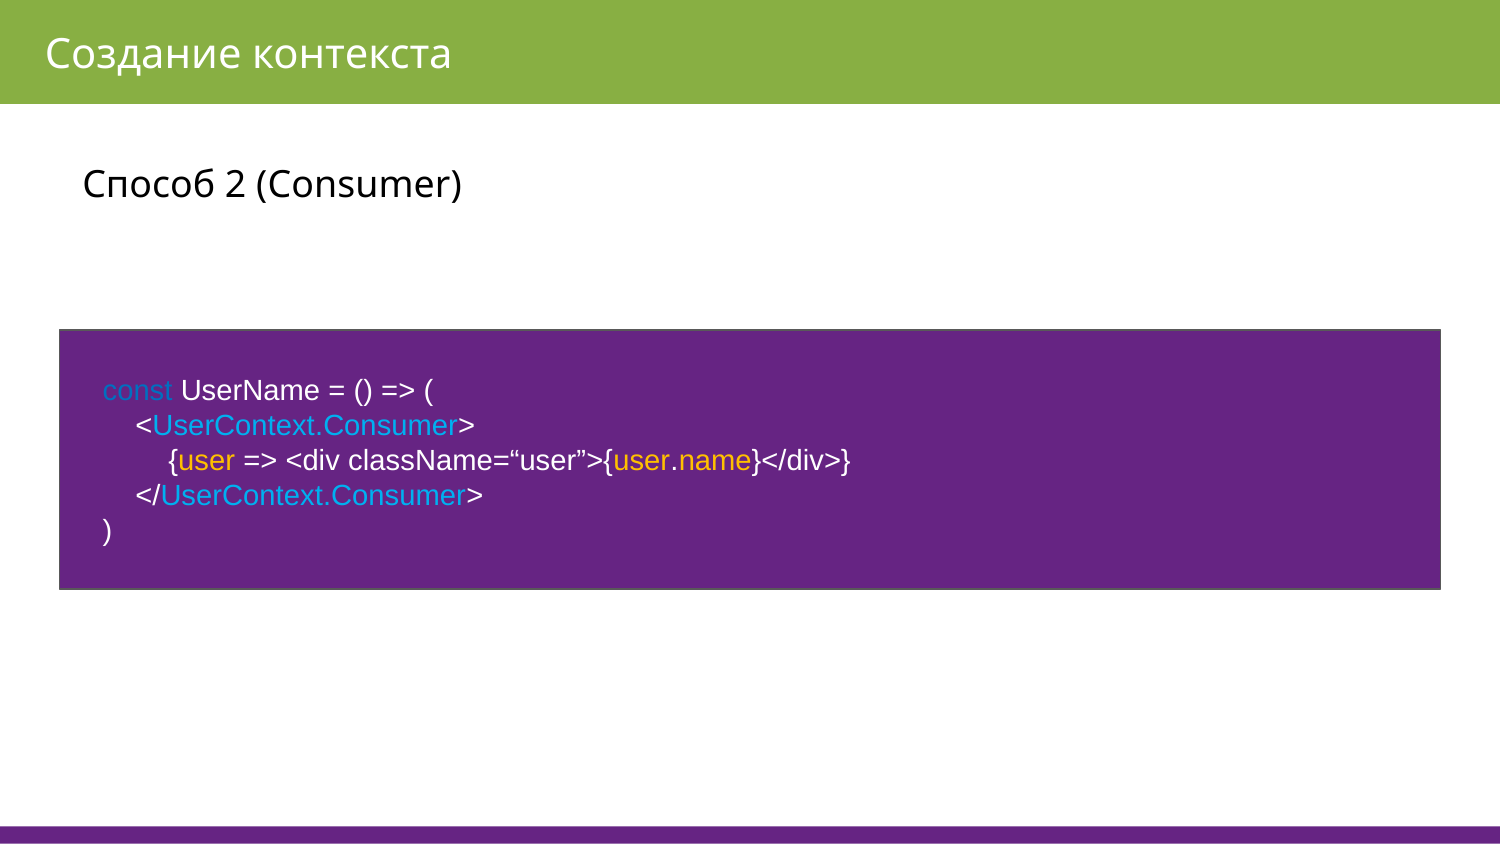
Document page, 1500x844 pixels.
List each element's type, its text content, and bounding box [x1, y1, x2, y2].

text_box [59, 329, 1441, 589]
text_box [0, 826, 1500, 844]
list Способ 2 (Consumer) [44, 122, 1456, 225]
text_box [0, 0, 1500, 104]
text_box const UserName = () => ( <UserContext.Consumer> {user => <div className=“user”>{user.name}</div>} </UserContext.Consumer> ) [87, 356, 1108, 589]
